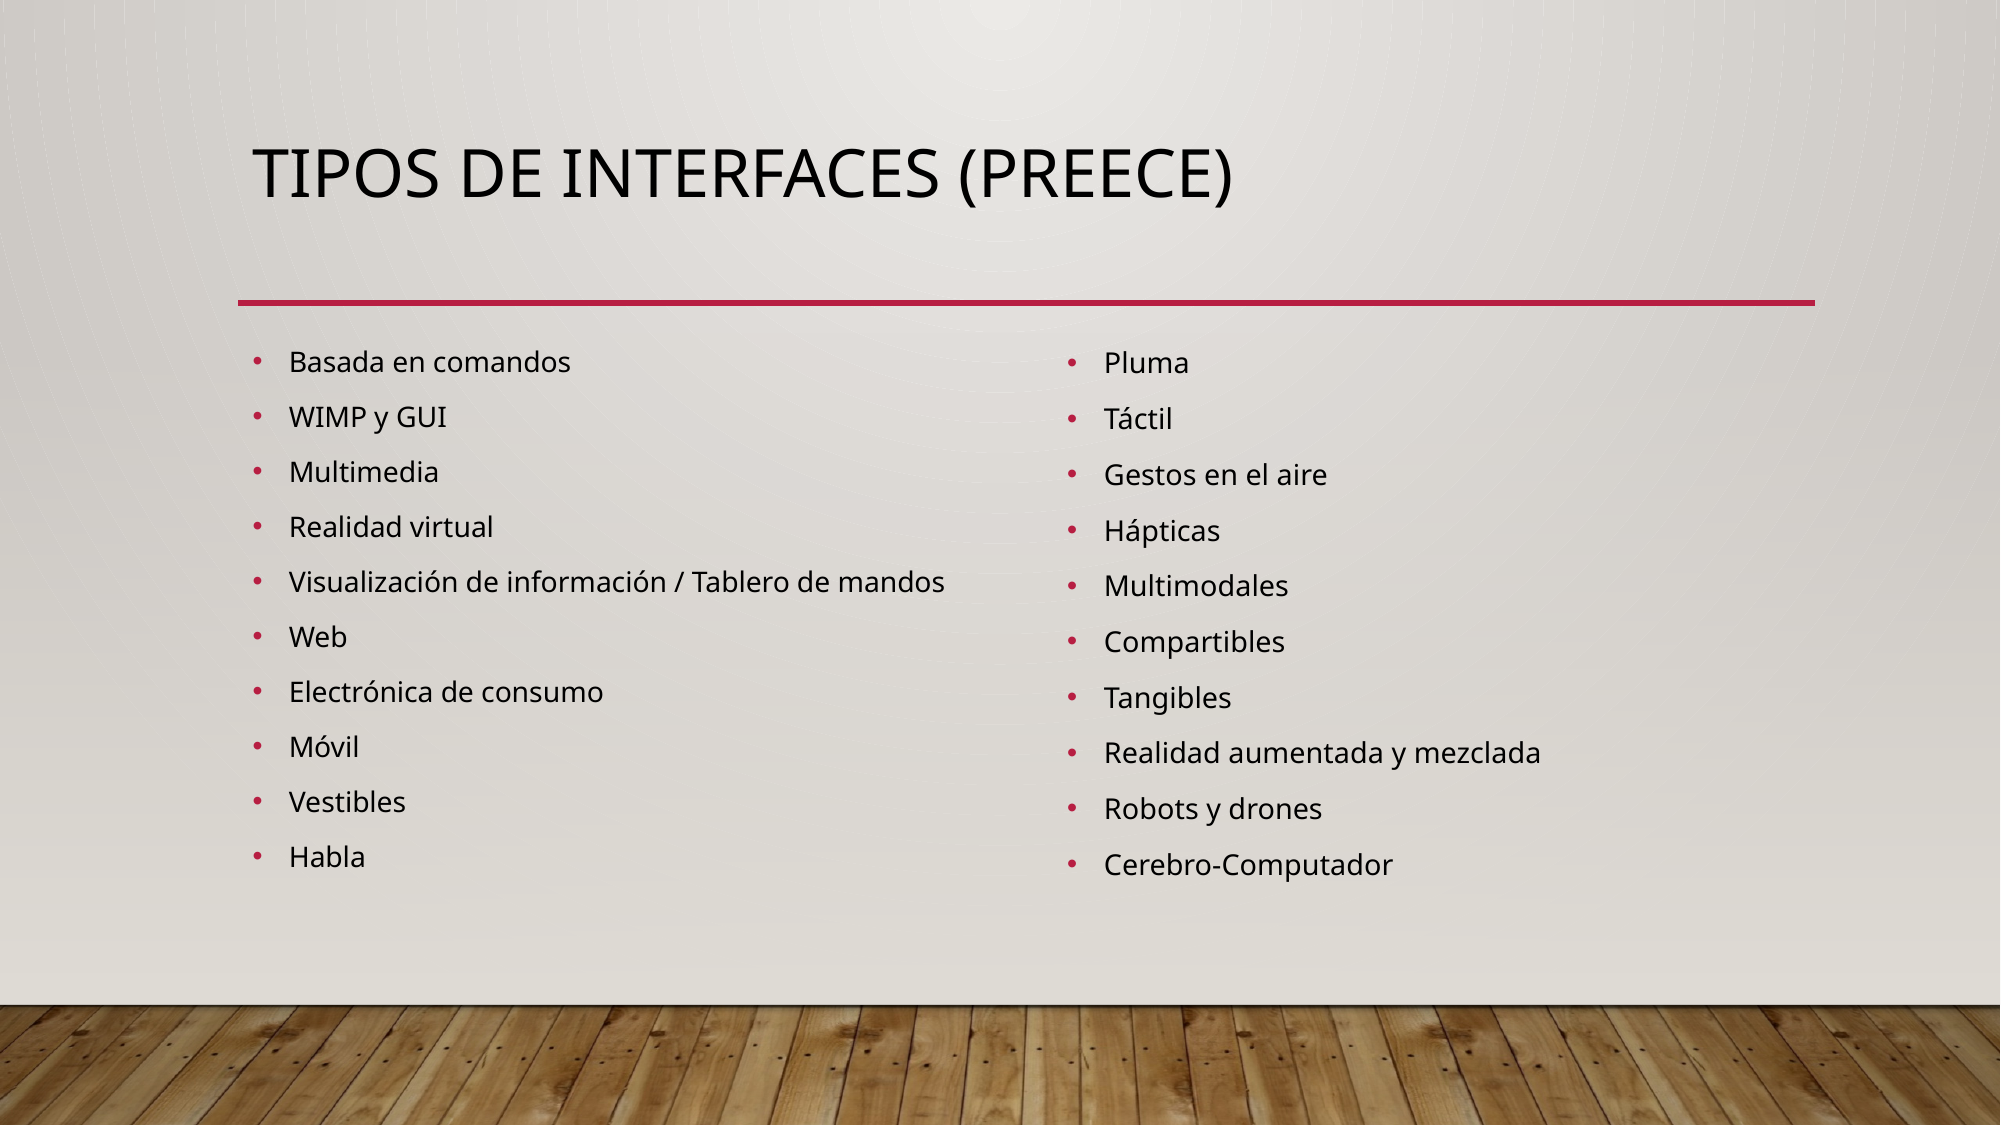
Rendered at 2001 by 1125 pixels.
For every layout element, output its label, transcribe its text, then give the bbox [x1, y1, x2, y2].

list Pluma Táctil Gestos en el aire Hápticas Multimodales Compartibles Tangibles Realidad aumentada y mezclada Robots y drones Cerebro-Computador [1052, 330, 1815, 896]
title Tipos de Interfaces (PREECE) [237, 132, 1814, 306]
picture [0, 1005, 2000, 1125]
list Basada en comandos WIMP y GUI Multimedia Realidad virtual Visualización de información / Tablero de mandos Web Electrónica de consumo Móvil Vestibles Habla [237, 329, 1000, 896]
